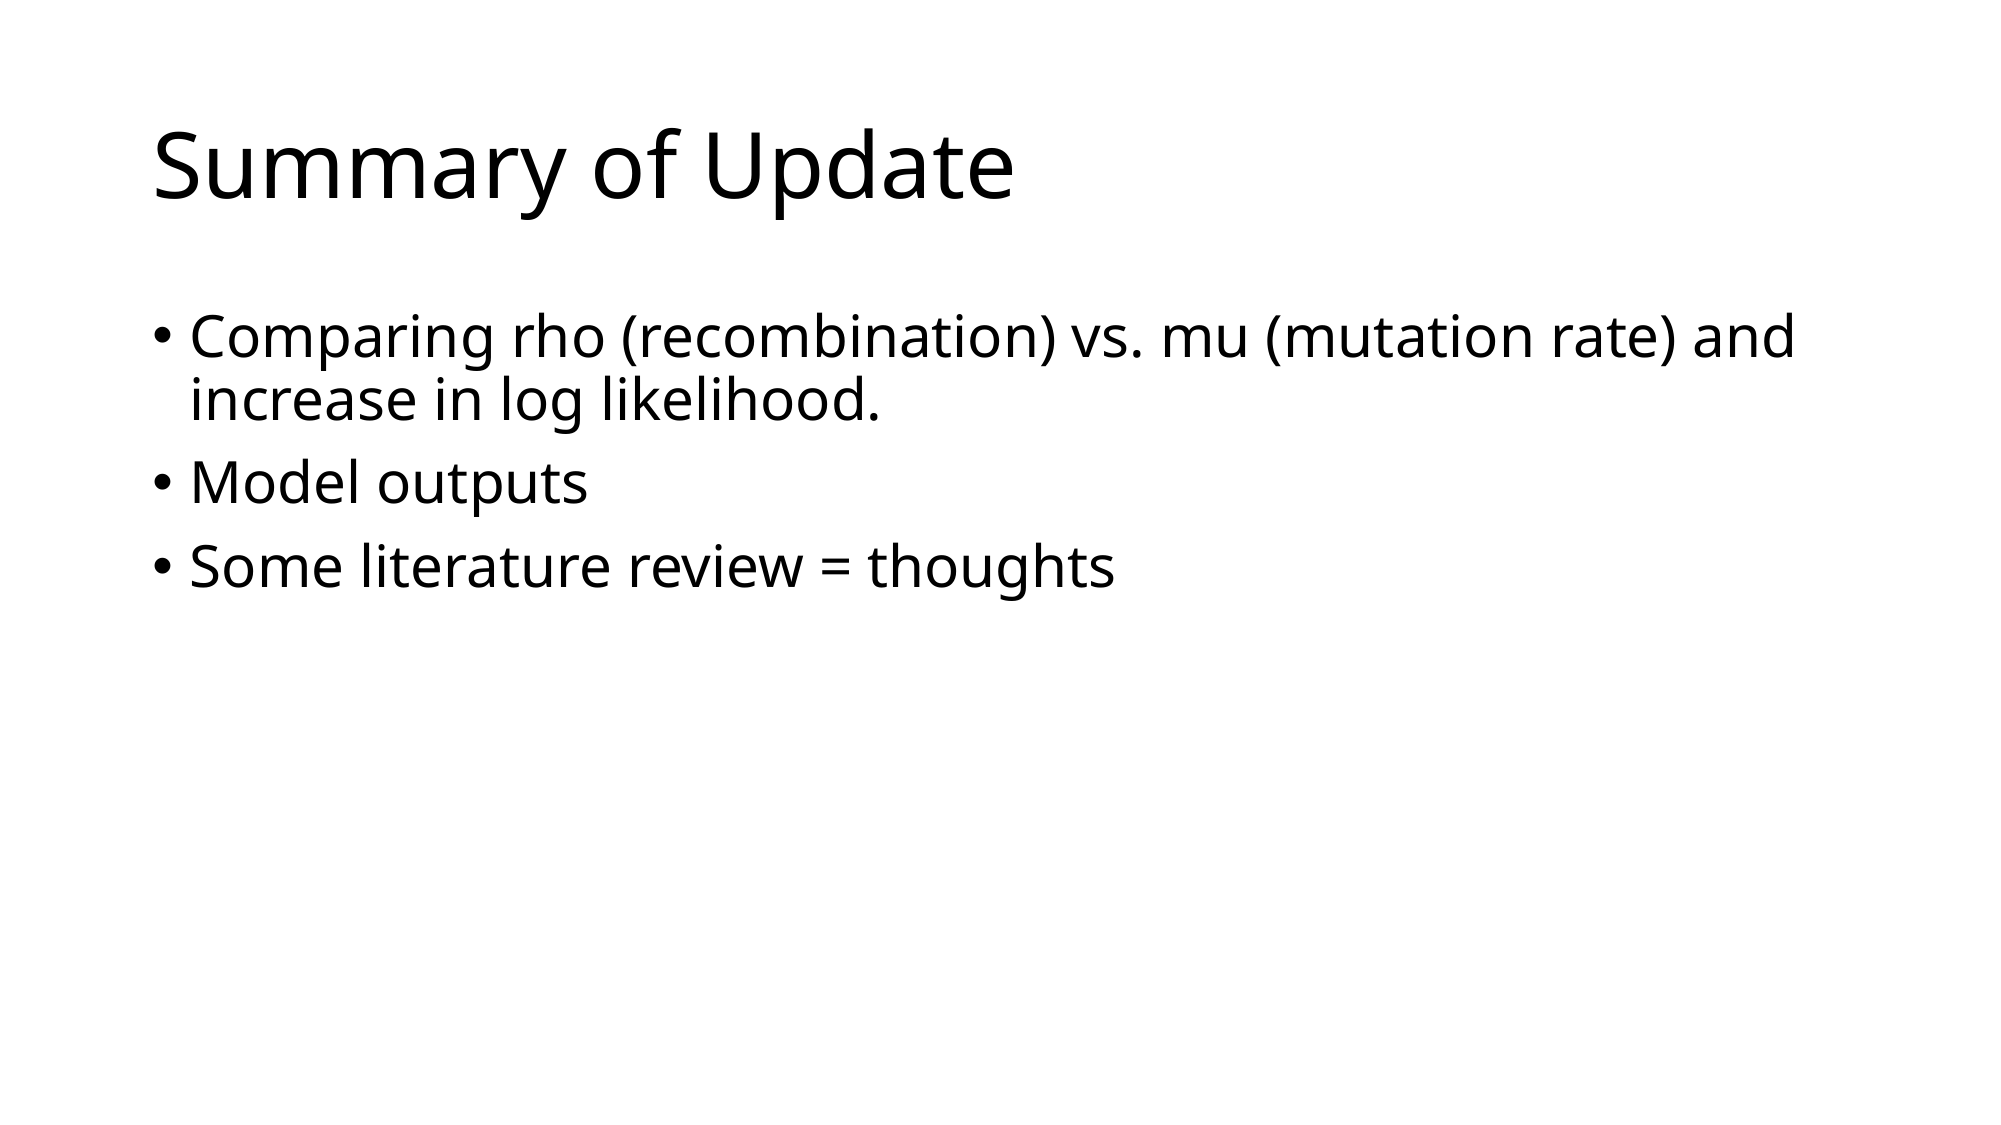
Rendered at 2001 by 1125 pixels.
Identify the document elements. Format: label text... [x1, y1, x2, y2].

list Comparing rho (recombination) vs. mu (mutation rate) and increase in log likelihood. Model outputs Some literature review = thoughts [137, 299, 1863, 1014]
title Summary of Update [137, 59, 1863, 278]
